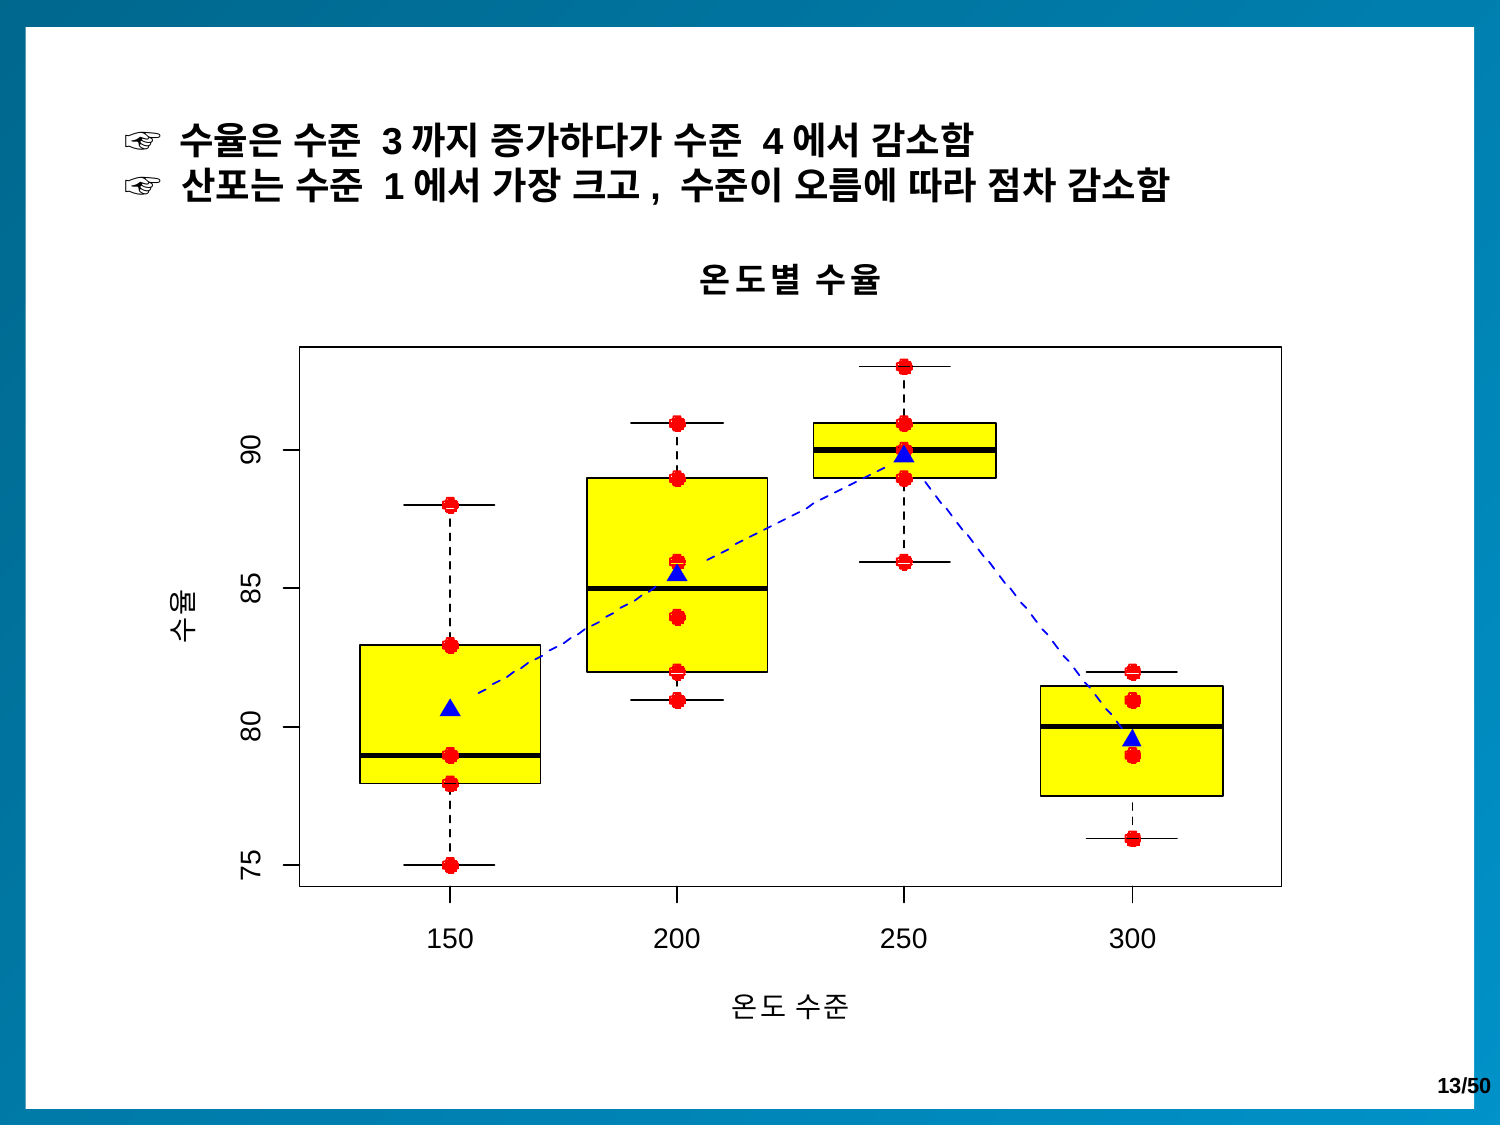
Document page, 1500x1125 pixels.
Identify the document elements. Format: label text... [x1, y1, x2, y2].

picture [160, 208, 1353, 1059]
text_box ☞ 수율은 수준 3까지 증가하다가 수준 4에서 감소함 ☞ 산포는 수준 1에서 가장 크고, 수준이 오름에 따라 점차 감소함 [109, 109, 1289, 215]
